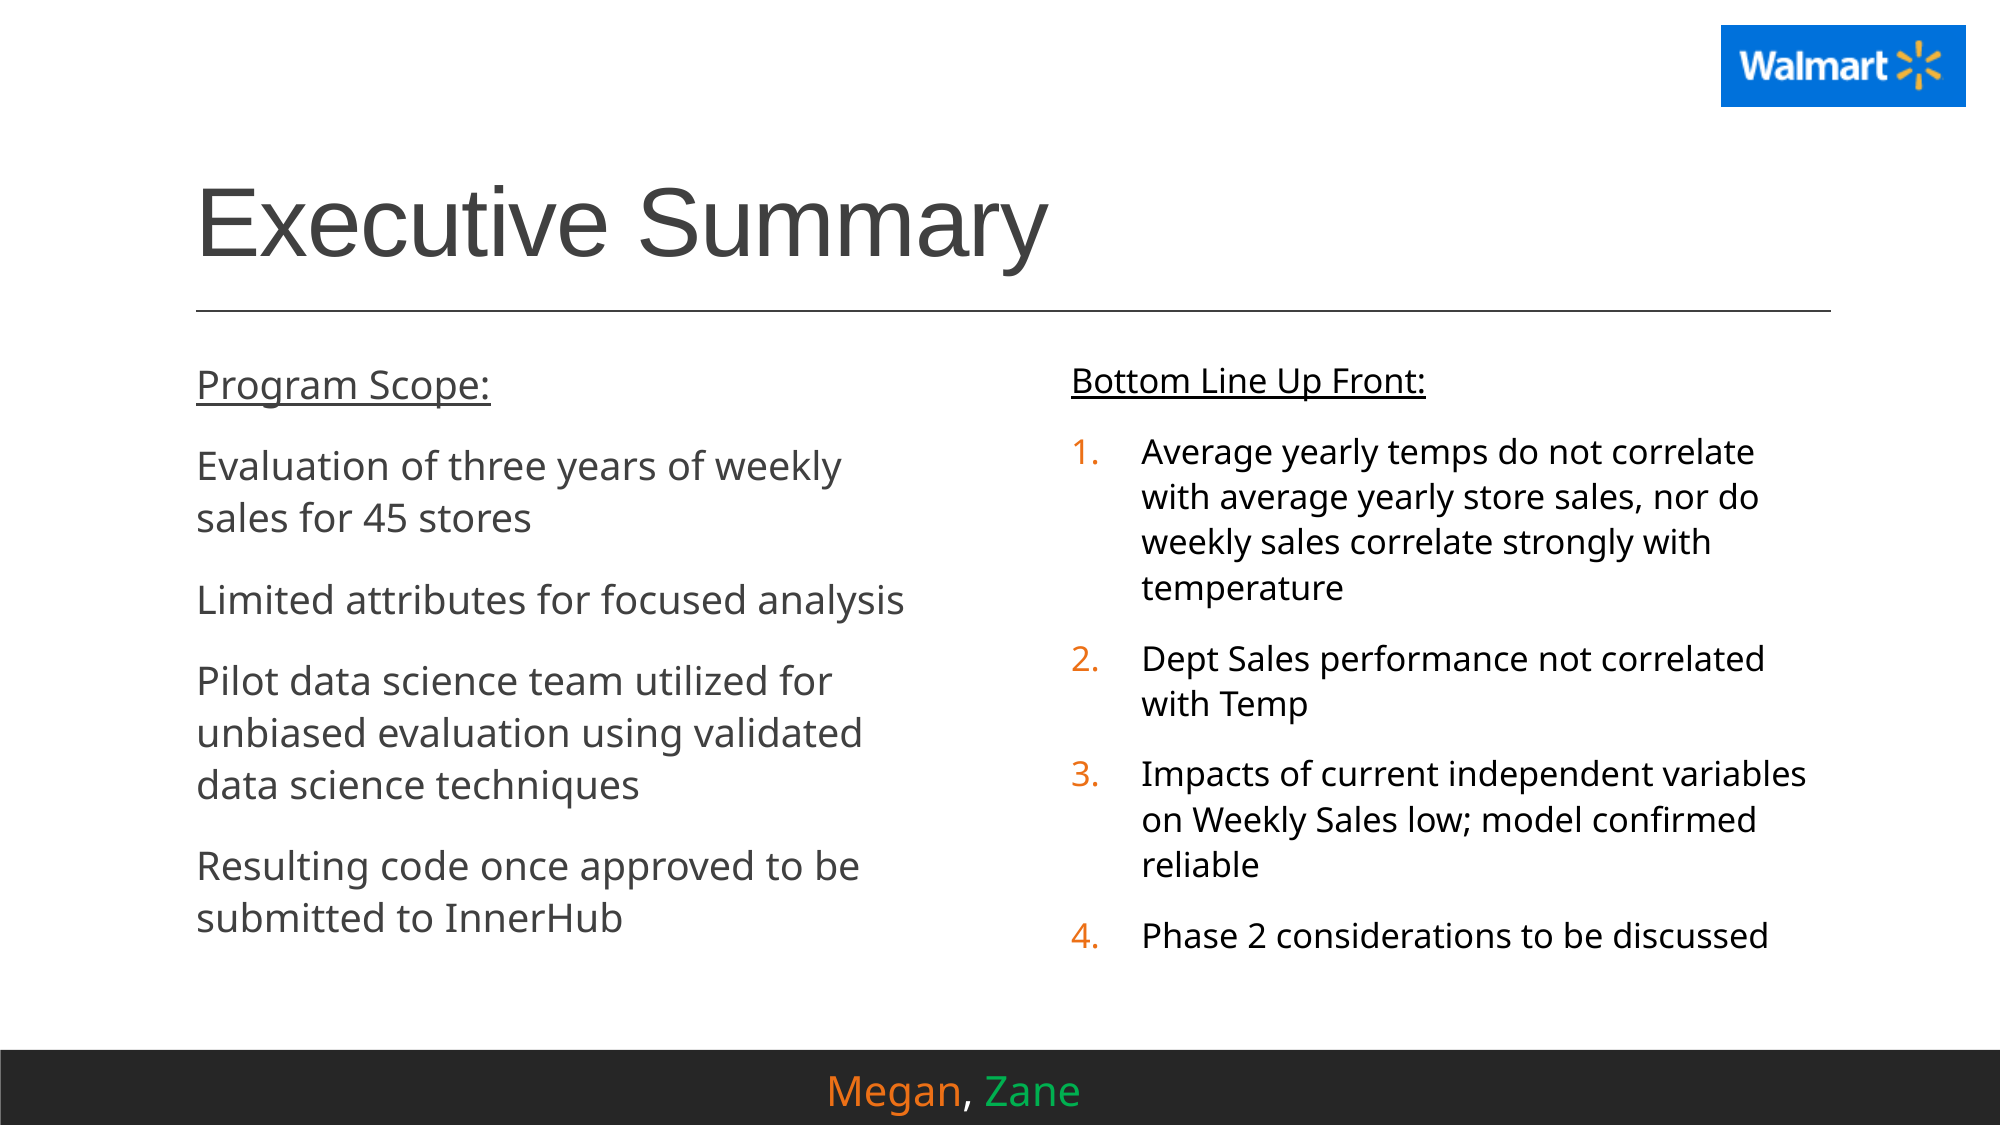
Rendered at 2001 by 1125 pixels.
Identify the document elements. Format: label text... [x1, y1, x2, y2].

list Bottom Line Up Front: Average yearly temps do not correlate with average yearly store sales, nor do weekly sales correlate strongly with temperature Dept Sales performance not correlated with Temp Impacts of current independent variables on Weekly Sales low; model confirmed reliable Phase 2 considerations to be discussed [1071, 347, 1833, 963]
list Program Scope: Evaluation of three years of weekly sales for 45 stores Limited attributes for focused analysis Pilot data science team utilized for unbiased evaluation using validated data science techniques Resulting code once approved to be submitted to InnerHub [180, 347, 942, 963]
text_box Megan, Zane [49, 1057, 1858, 1123]
title Executive Summary [180, 47, 1830, 285]
picture [1720, 25, 1966, 108]
